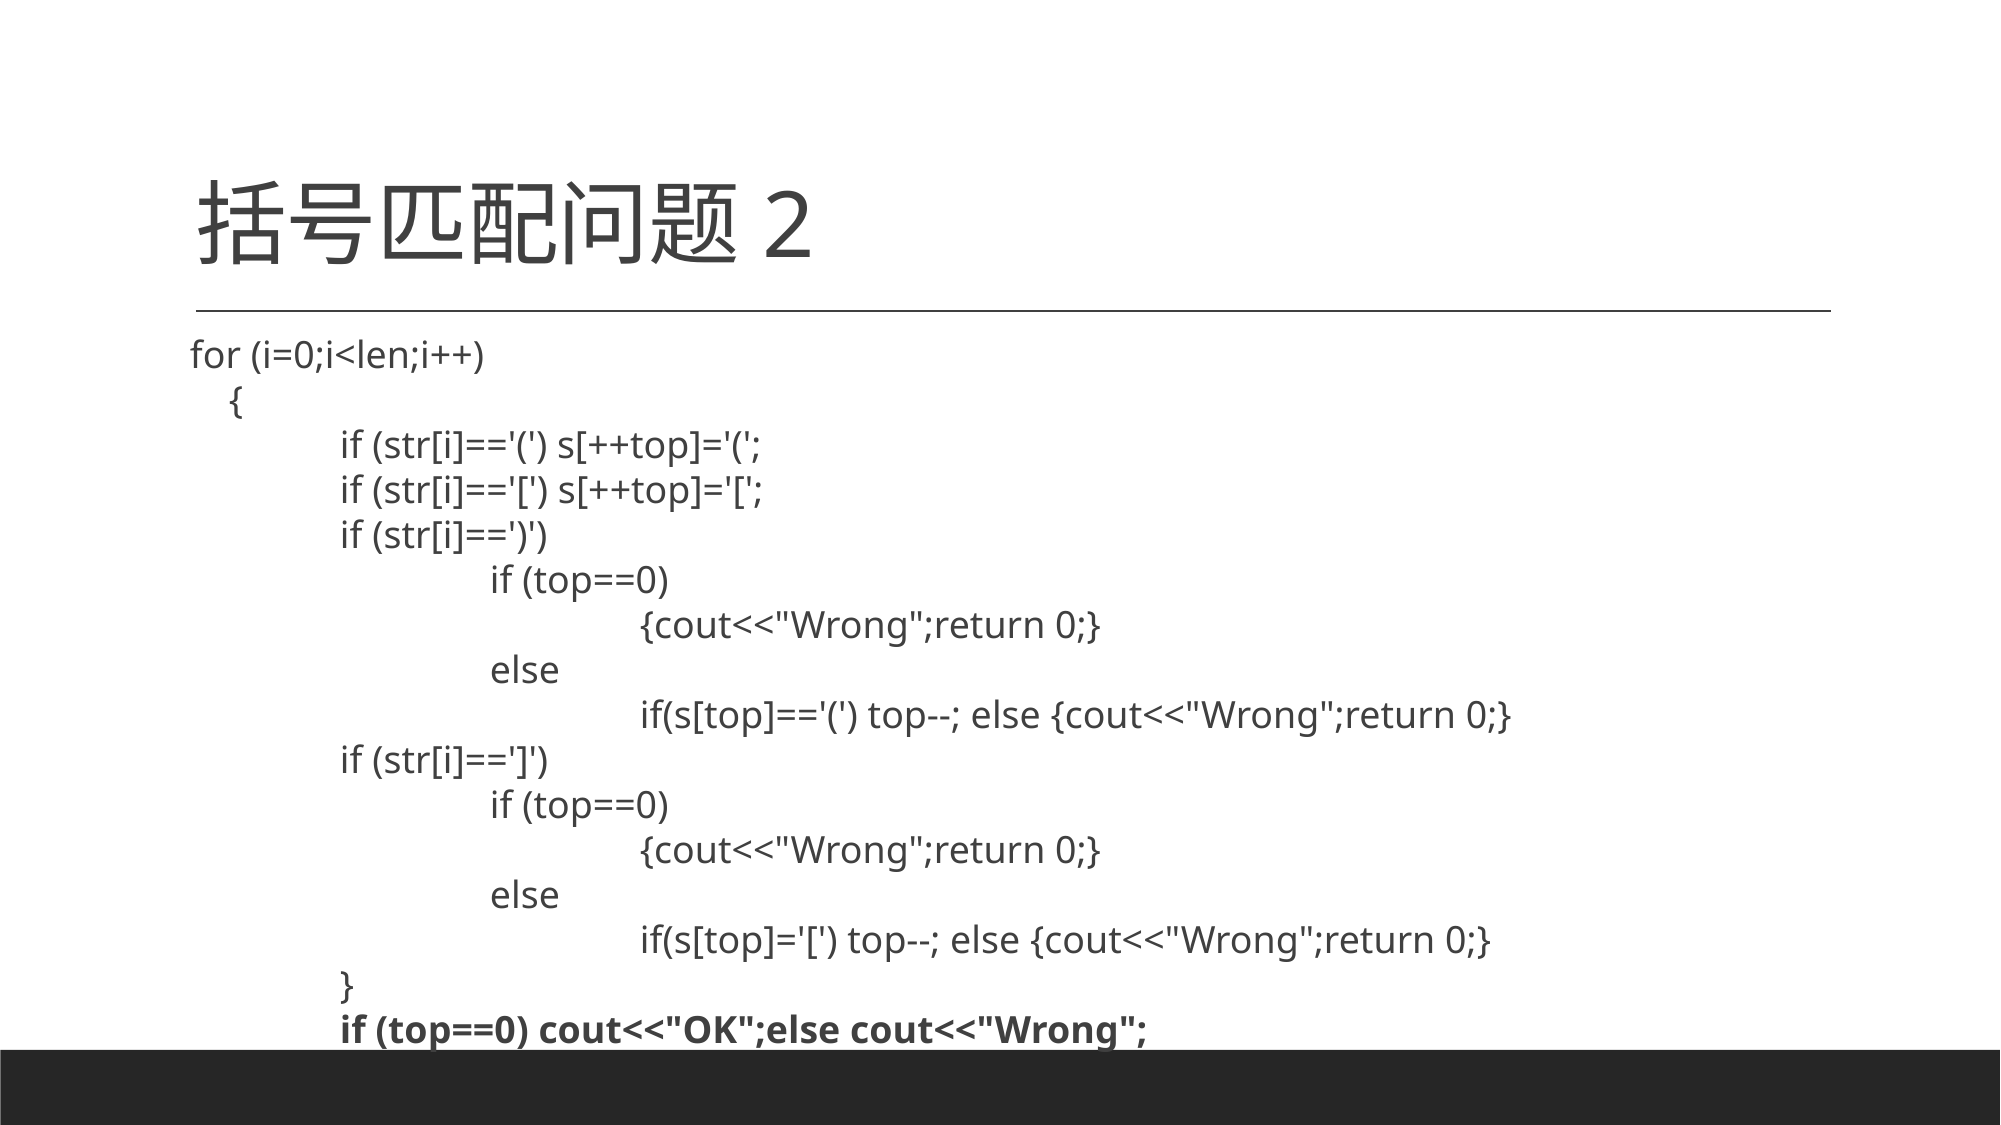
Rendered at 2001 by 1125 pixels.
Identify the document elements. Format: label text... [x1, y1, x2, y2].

list for (i=0;i<len;i++) { if (str[i]=='(') s[++top]='('; if (str[i]=='[') s[++top]='['; if (str[i]==')') if (top==0) {cout<<"Wrong";return 0;} else if(s[top]=='(') top--; else {cout<<"Wrong";return 0;} if (str[i]==']') if (top==0) {cout<<"Wrong";return 0;} else if(s[top]='[') top--; else {cout<<"Wrong";return 0;} } if (top==0) cout<<"OK";else cout<<"Wrong"; [174, 323, 1825, 941]
title 括号匹配问题2 [180, 47, 1830, 285]
